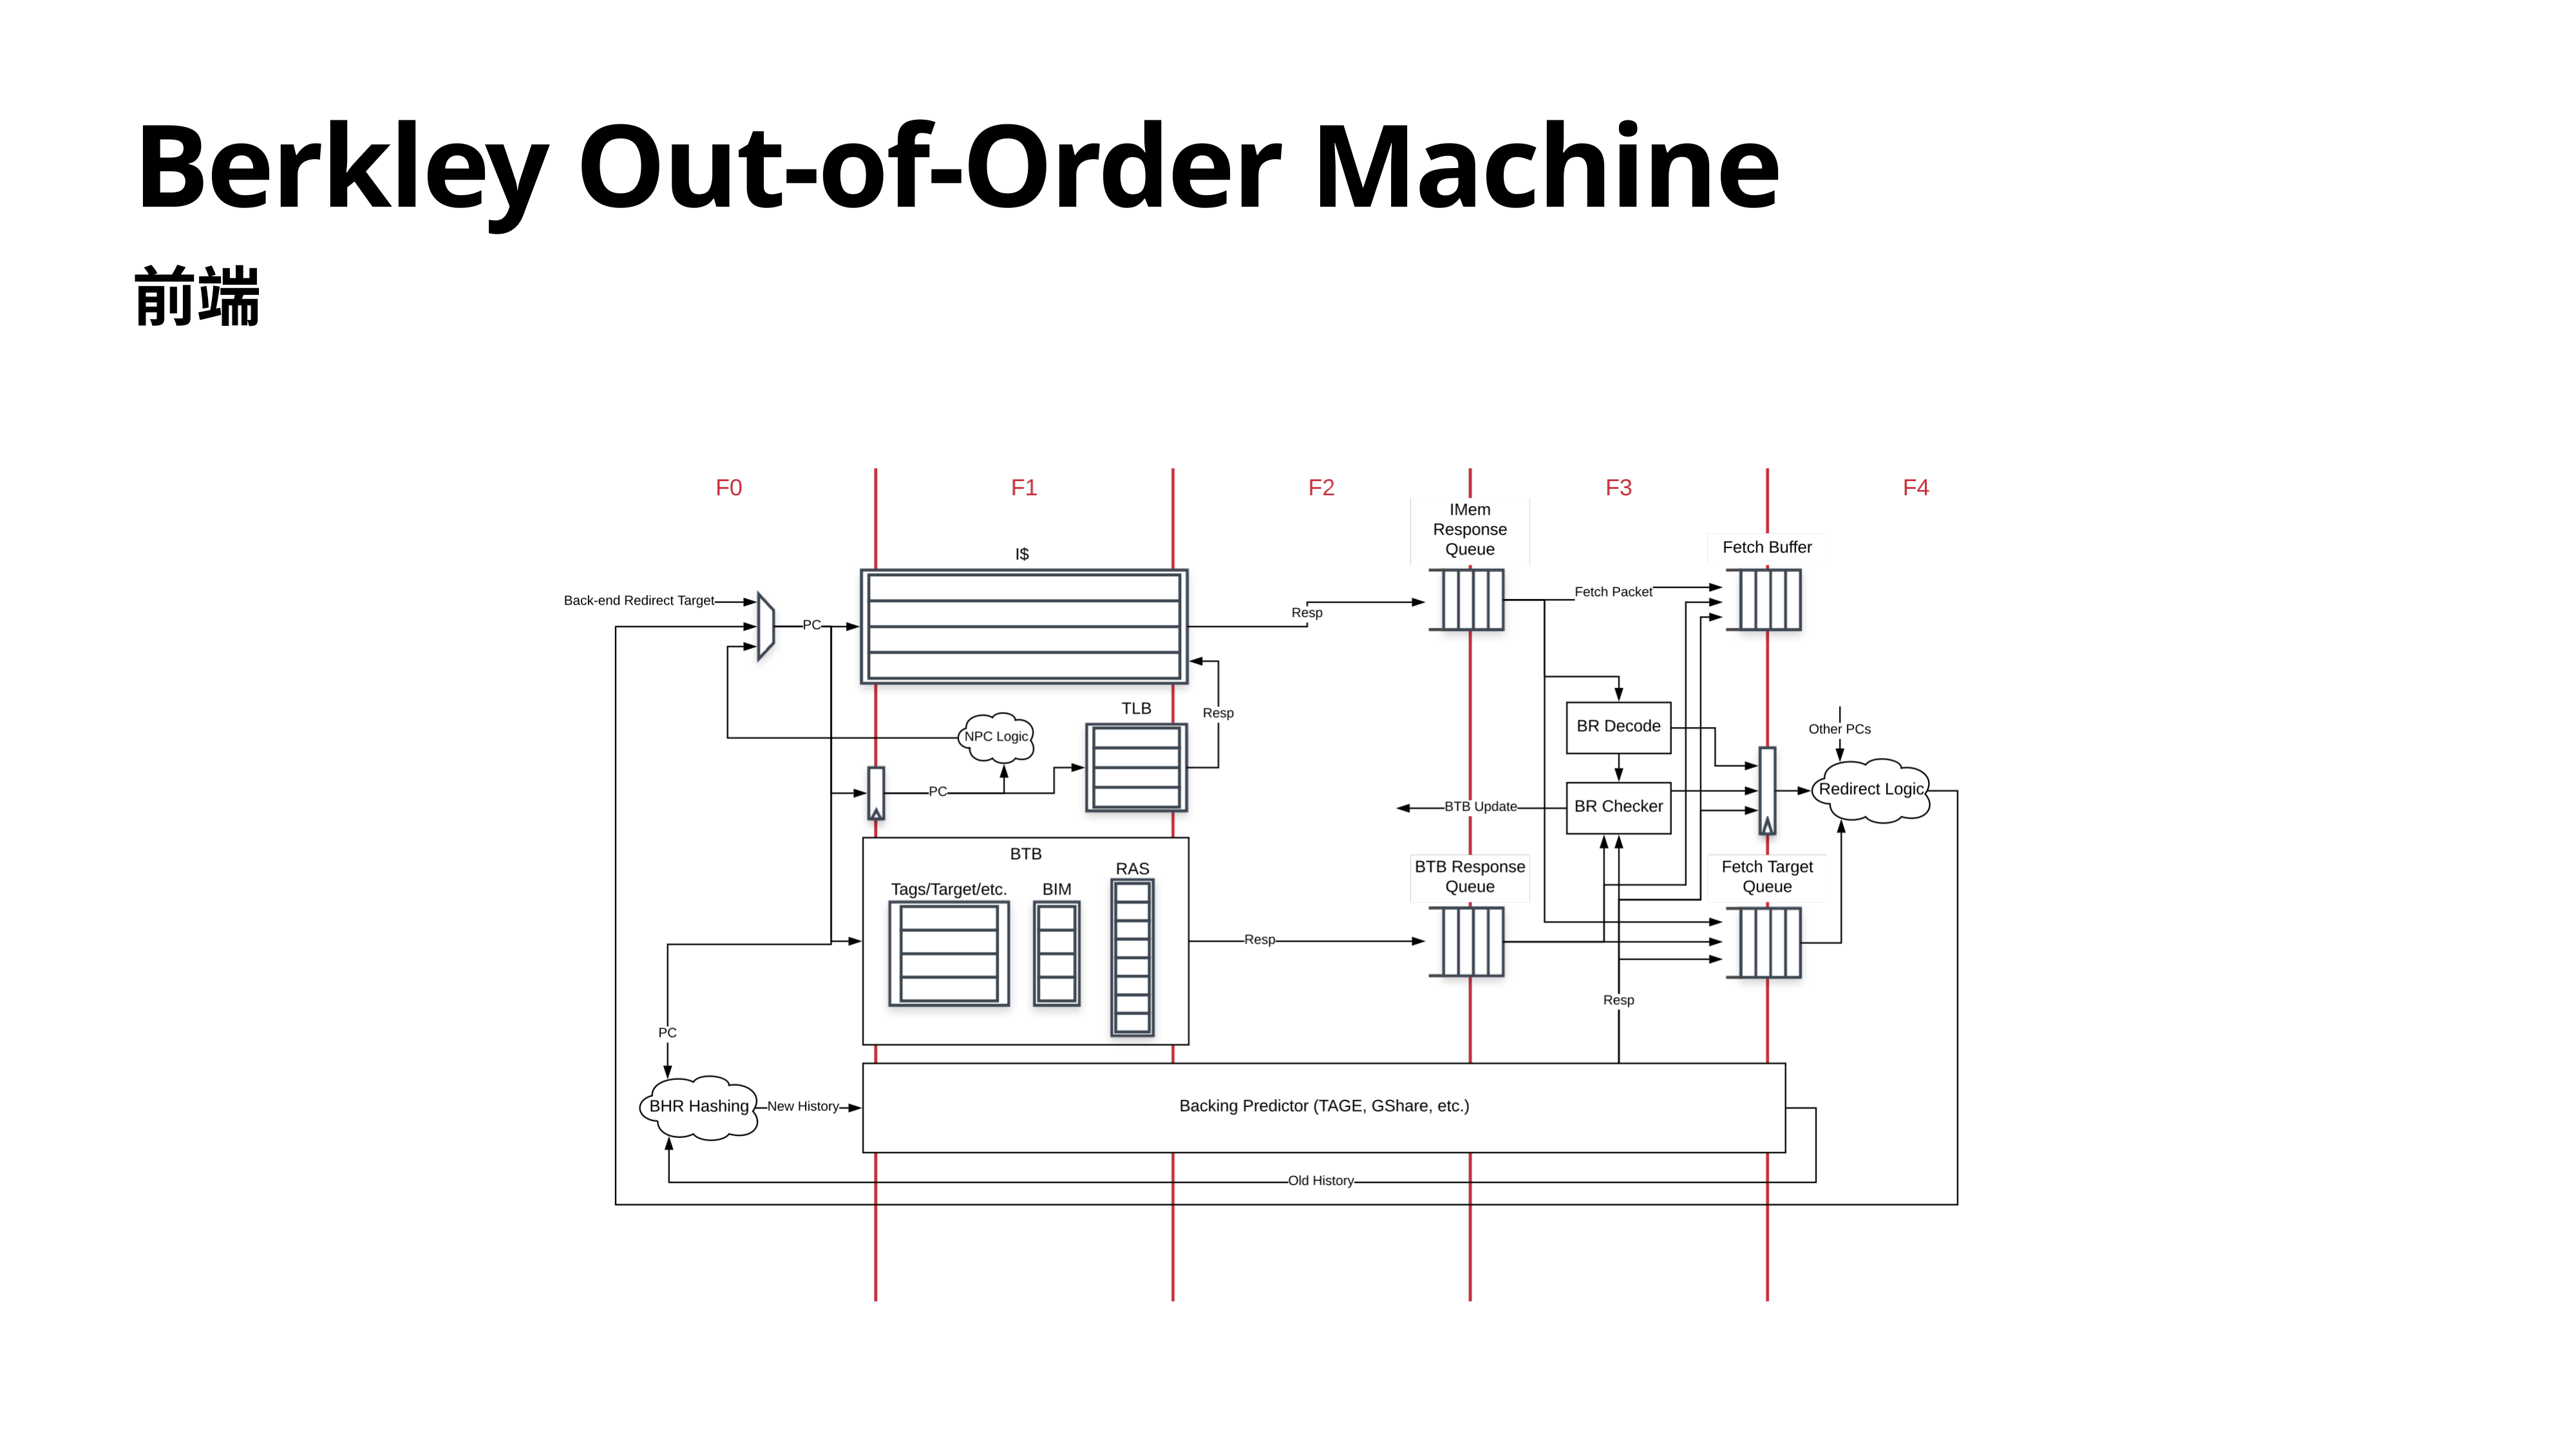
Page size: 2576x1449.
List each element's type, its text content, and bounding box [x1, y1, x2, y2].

title Berkley Out-of-Order Machine [127, 113, 2449, 250]
list 前端 [127, 250, 2449, 350]
picture [556, 453, 2020, 1317]
